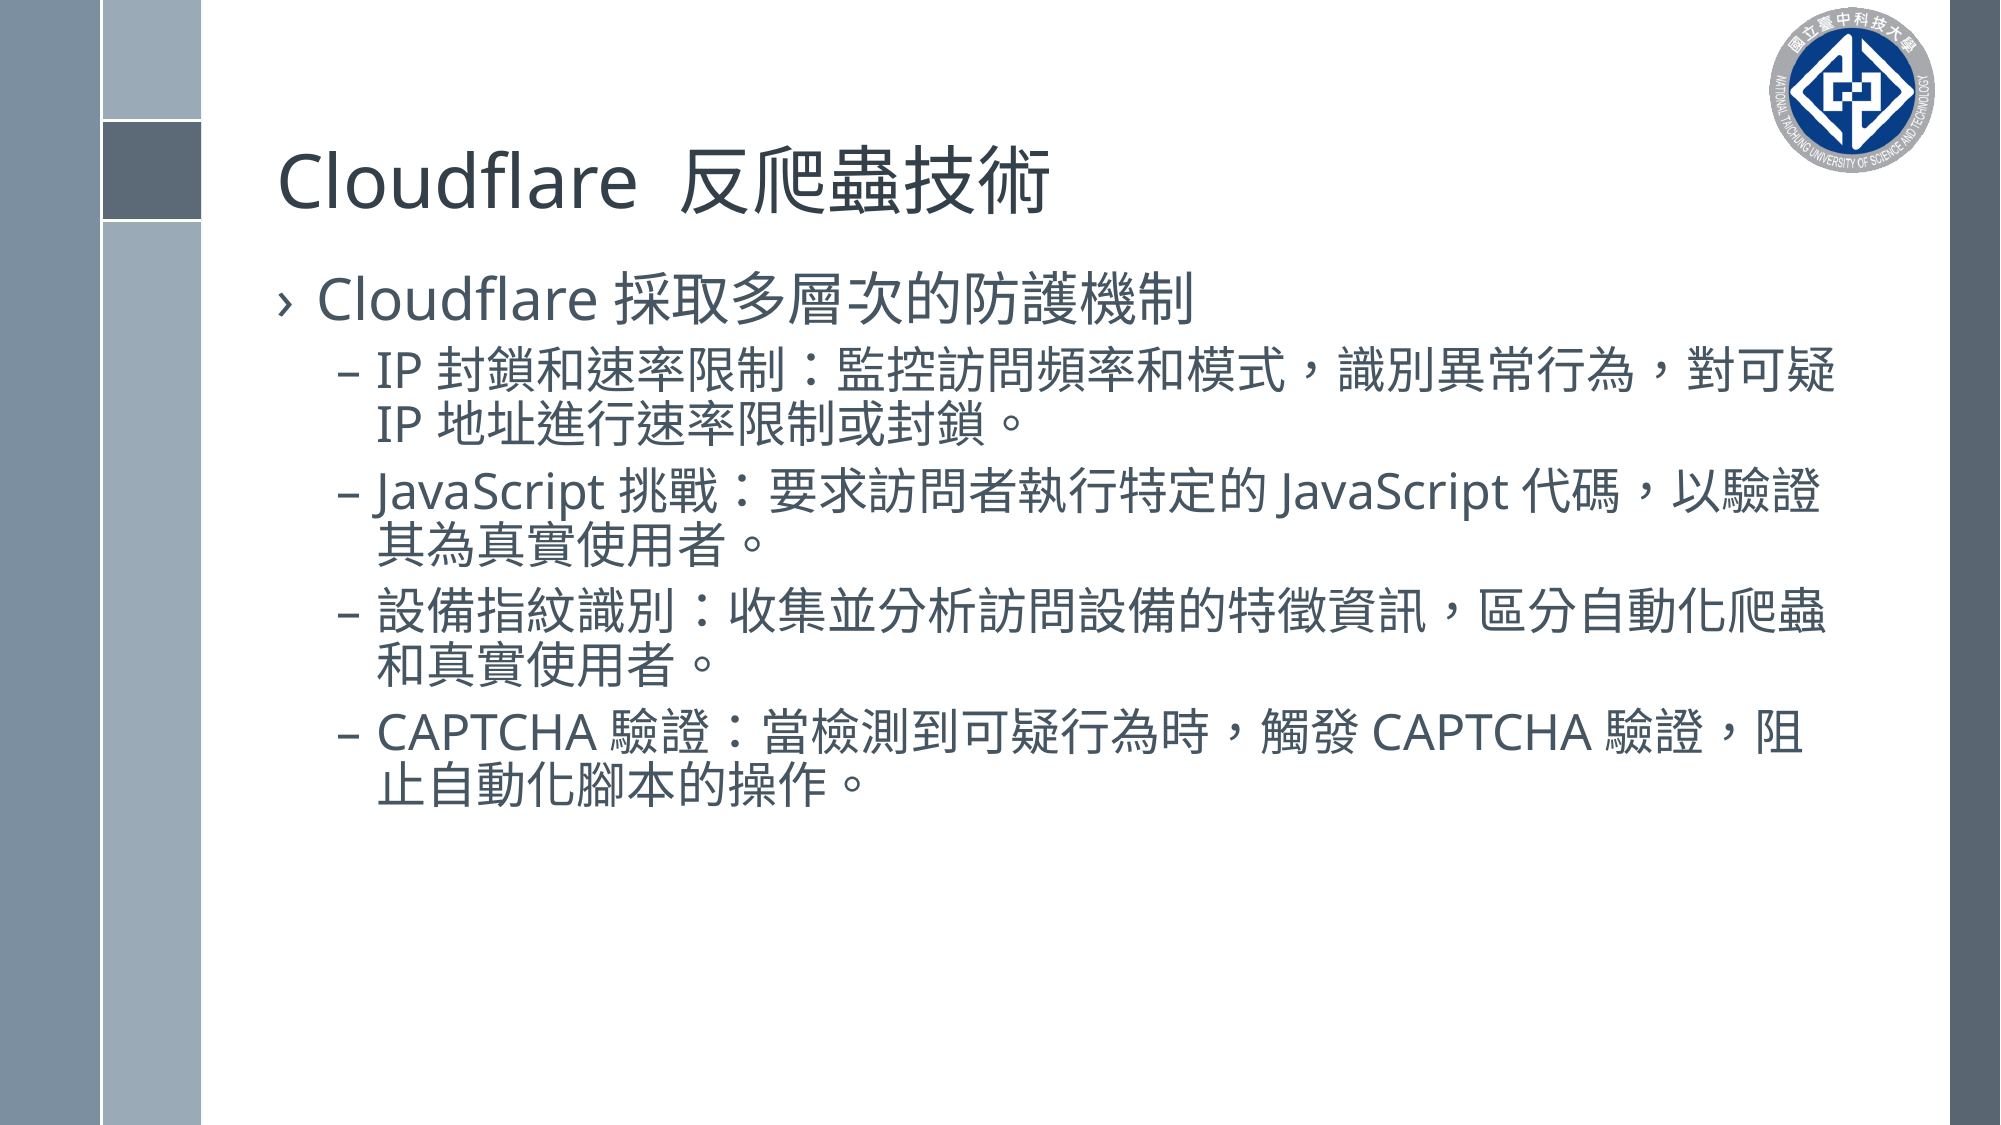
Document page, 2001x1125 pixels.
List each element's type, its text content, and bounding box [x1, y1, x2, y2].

picture [1769, 7, 1935, 173]
list Cloudflare採取多層次的防護機制 IP封鎖和速率限制：監控訪問頻率和模式，識別異常行為，對可疑IP地址進行速率限制或封鎖。 JavaScript挑戰：要求訪問者執行特定的JavaScript代碼，以驗證其為真實使用者。 設備指紋識別：收集並分析訪問設備的特徵資訊，區分自動化爬蟲和真實使用者。 CAPTCHA驗證：當檢測到可疑行為時，觸發CAPTCHA驗證，阻止自動化腳本的操作。 [261, 262, 1867, 1013]
title Cloudflare 反爬蟲技術 [261, 29, 1867, 233]
